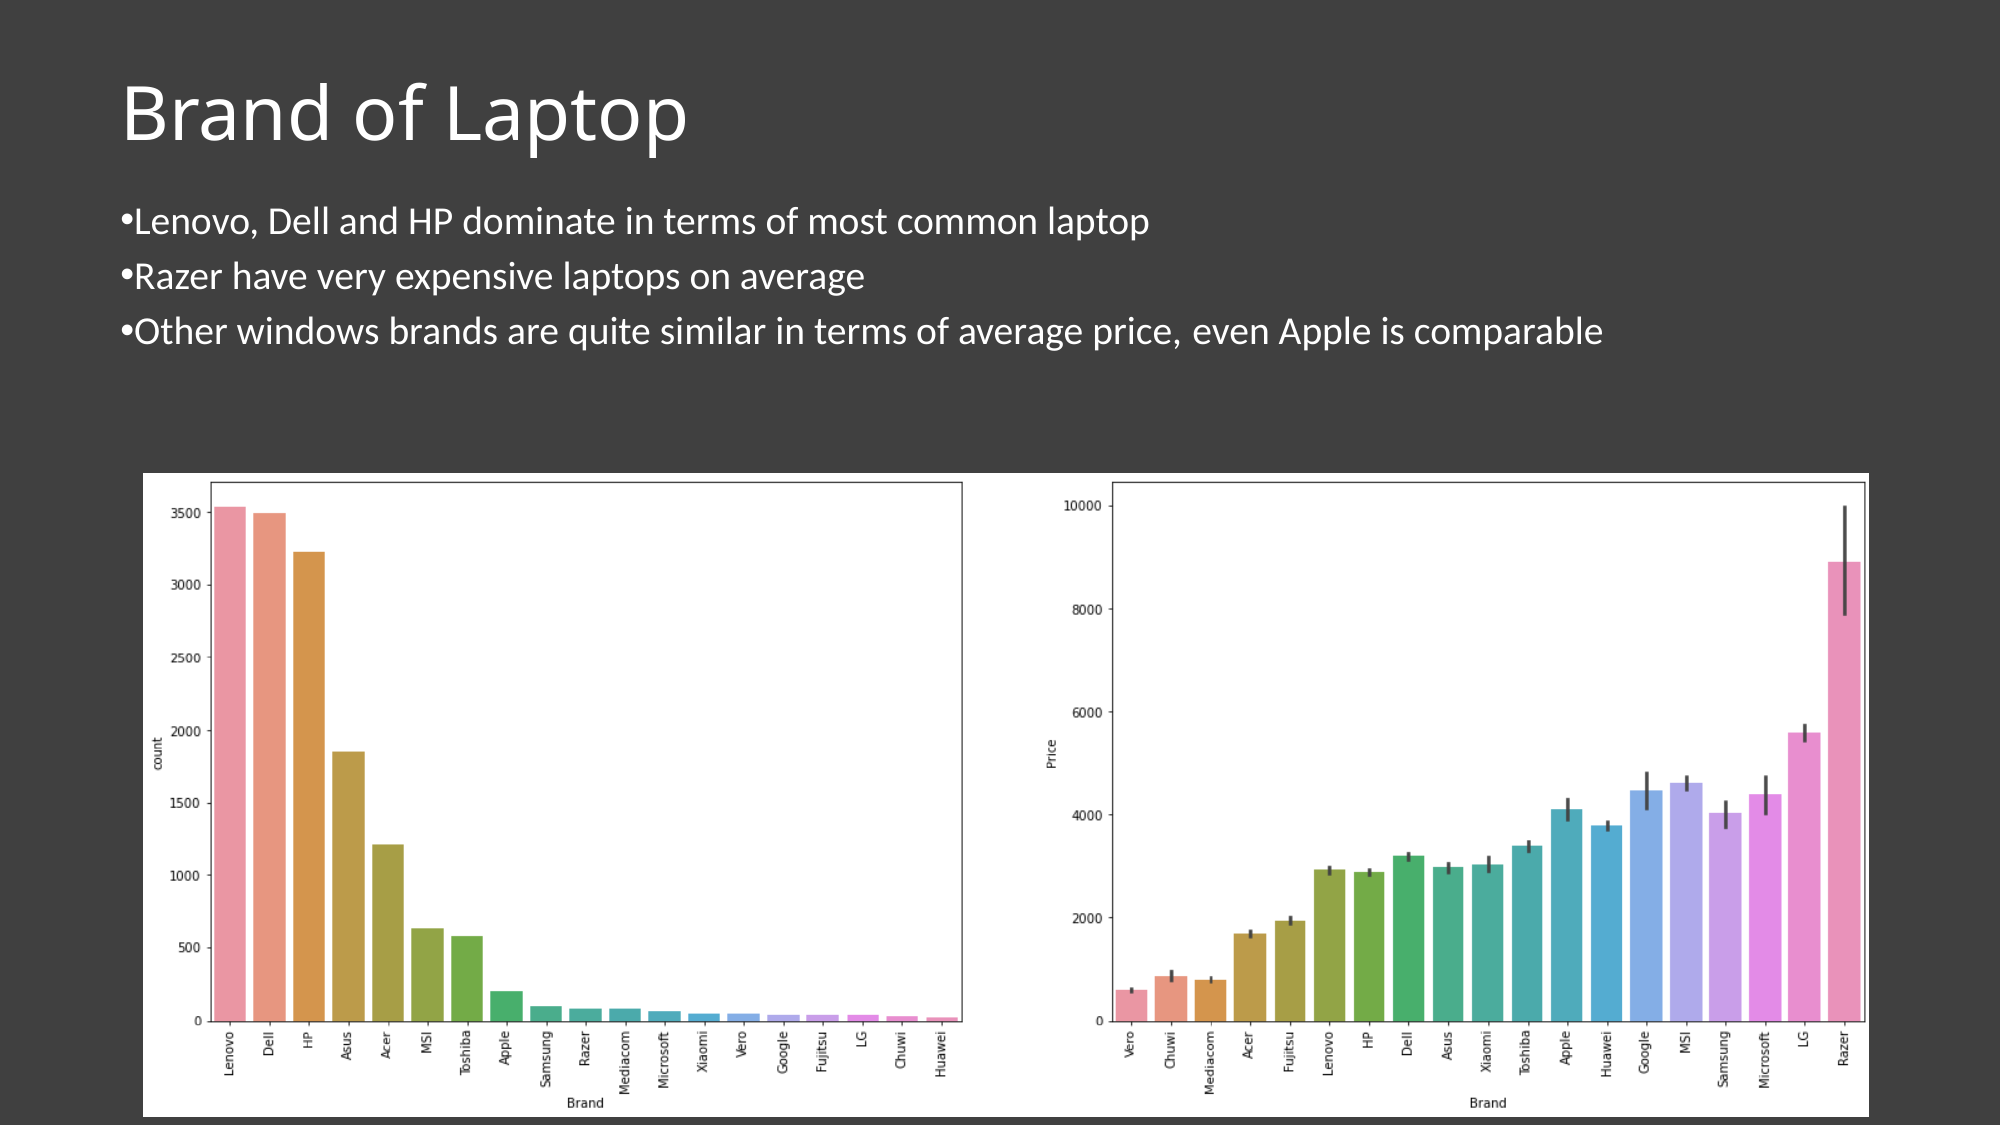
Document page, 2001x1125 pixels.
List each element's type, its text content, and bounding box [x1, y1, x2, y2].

title Brand of Laptop [105, 22, 1895, 192]
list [143, 473, 1869, 1117]
text_box Lenovo, Dell and HP dominate in terms of most common laptop Razer have very expensive laptops on average Other windows brands are quite similar in terms of average price, even Apple is comparable [105, 192, 1906, 1043]
